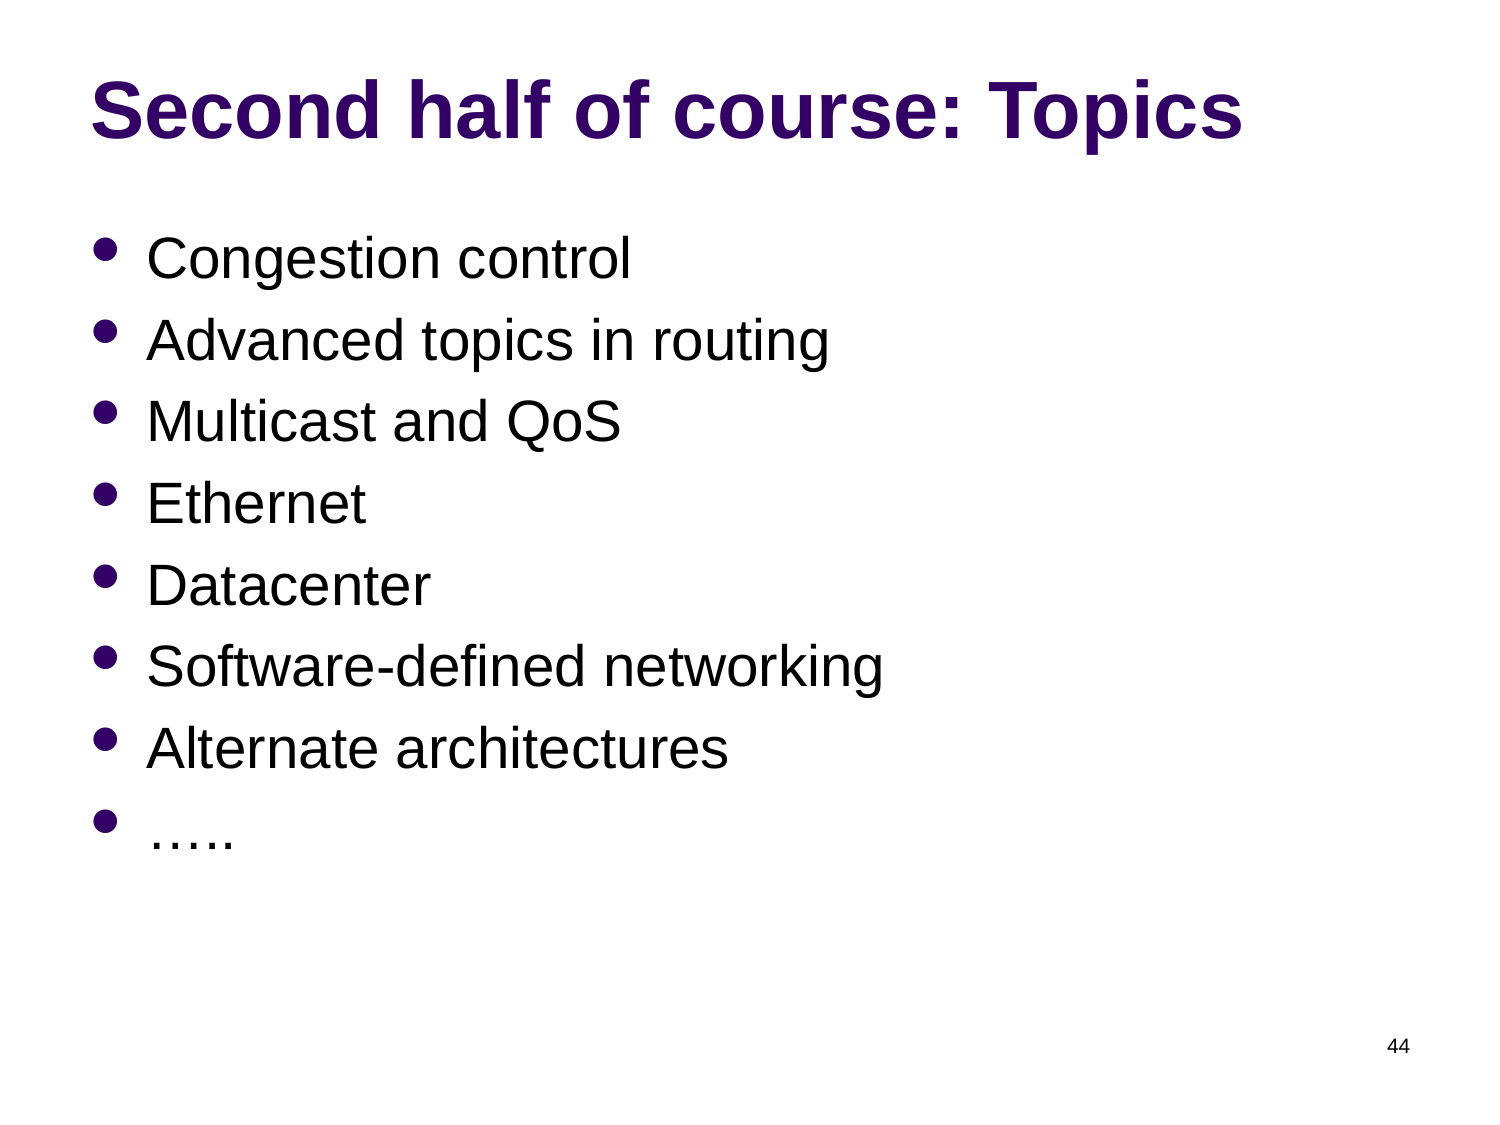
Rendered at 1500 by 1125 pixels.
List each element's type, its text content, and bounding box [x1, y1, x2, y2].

slide_number 44 [1074, 1024, 1426, 1101]
title Second half of course: Topics [75, 20, 1425, 163]
list Congestion control Advanced topics in routing Multicast and QoS Ethernet Datacenter Software-defined networking Alternate architectures ….. [75, 212, 1425, 1006]
